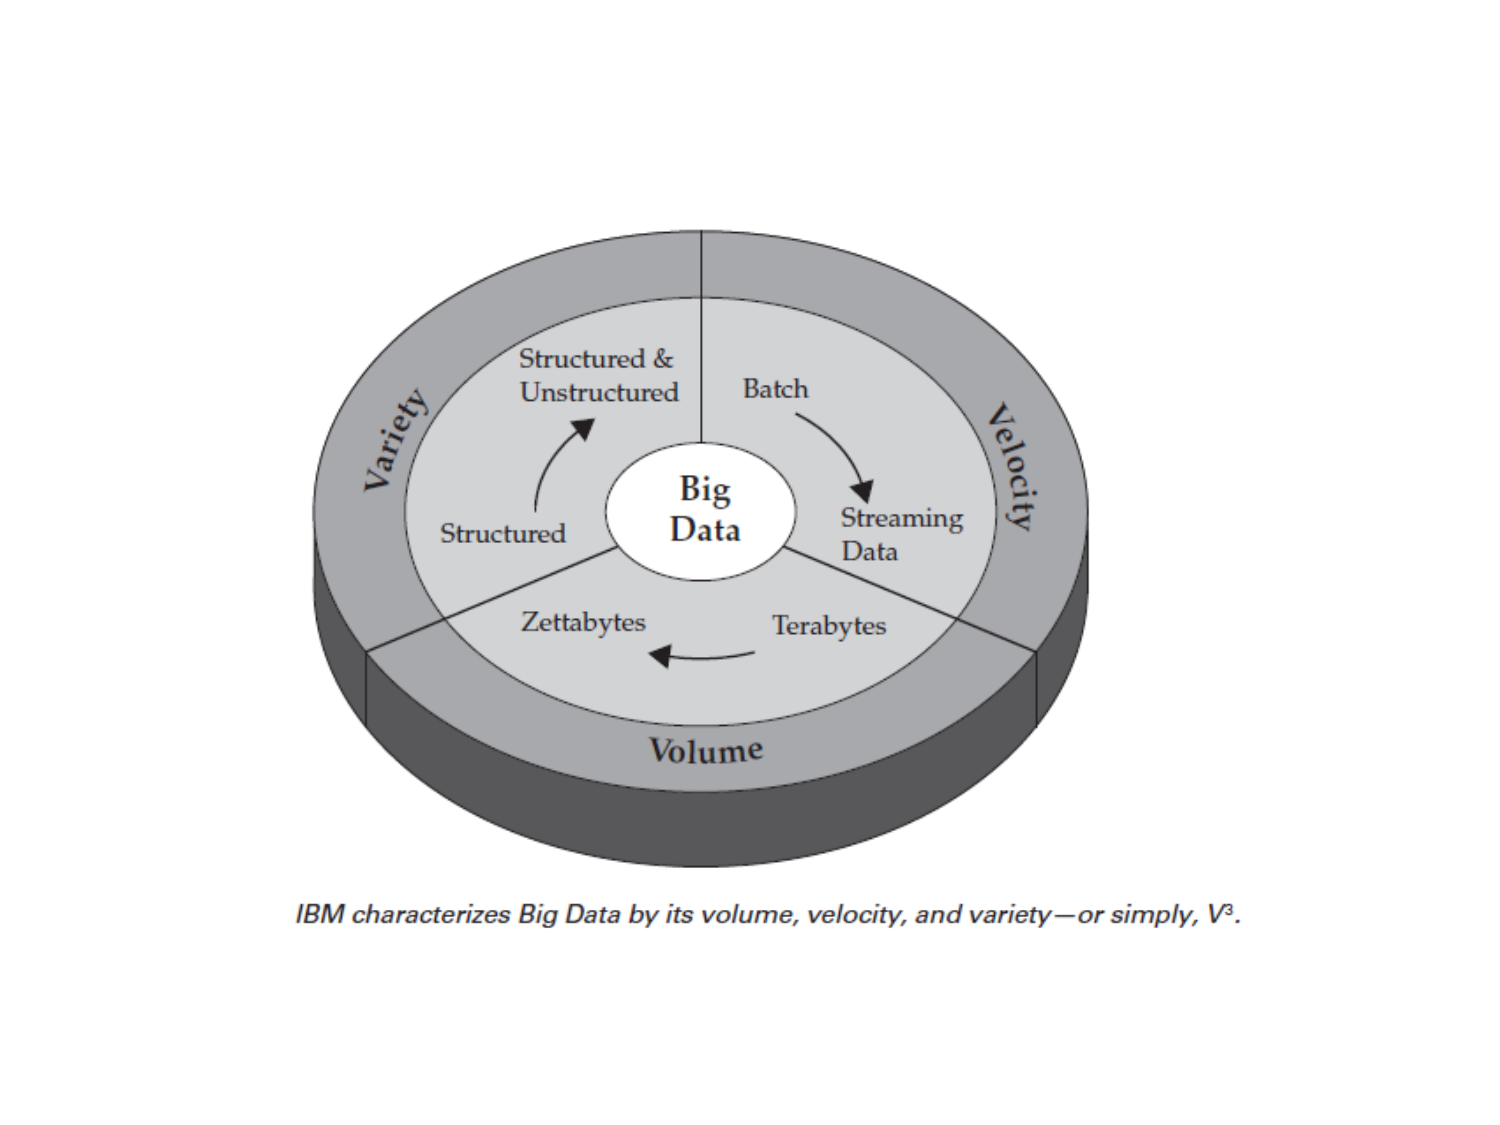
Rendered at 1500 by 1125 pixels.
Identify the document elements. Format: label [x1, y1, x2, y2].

list [39, 149, 1316, 891]
picture [287, 874, 1251, 937]
